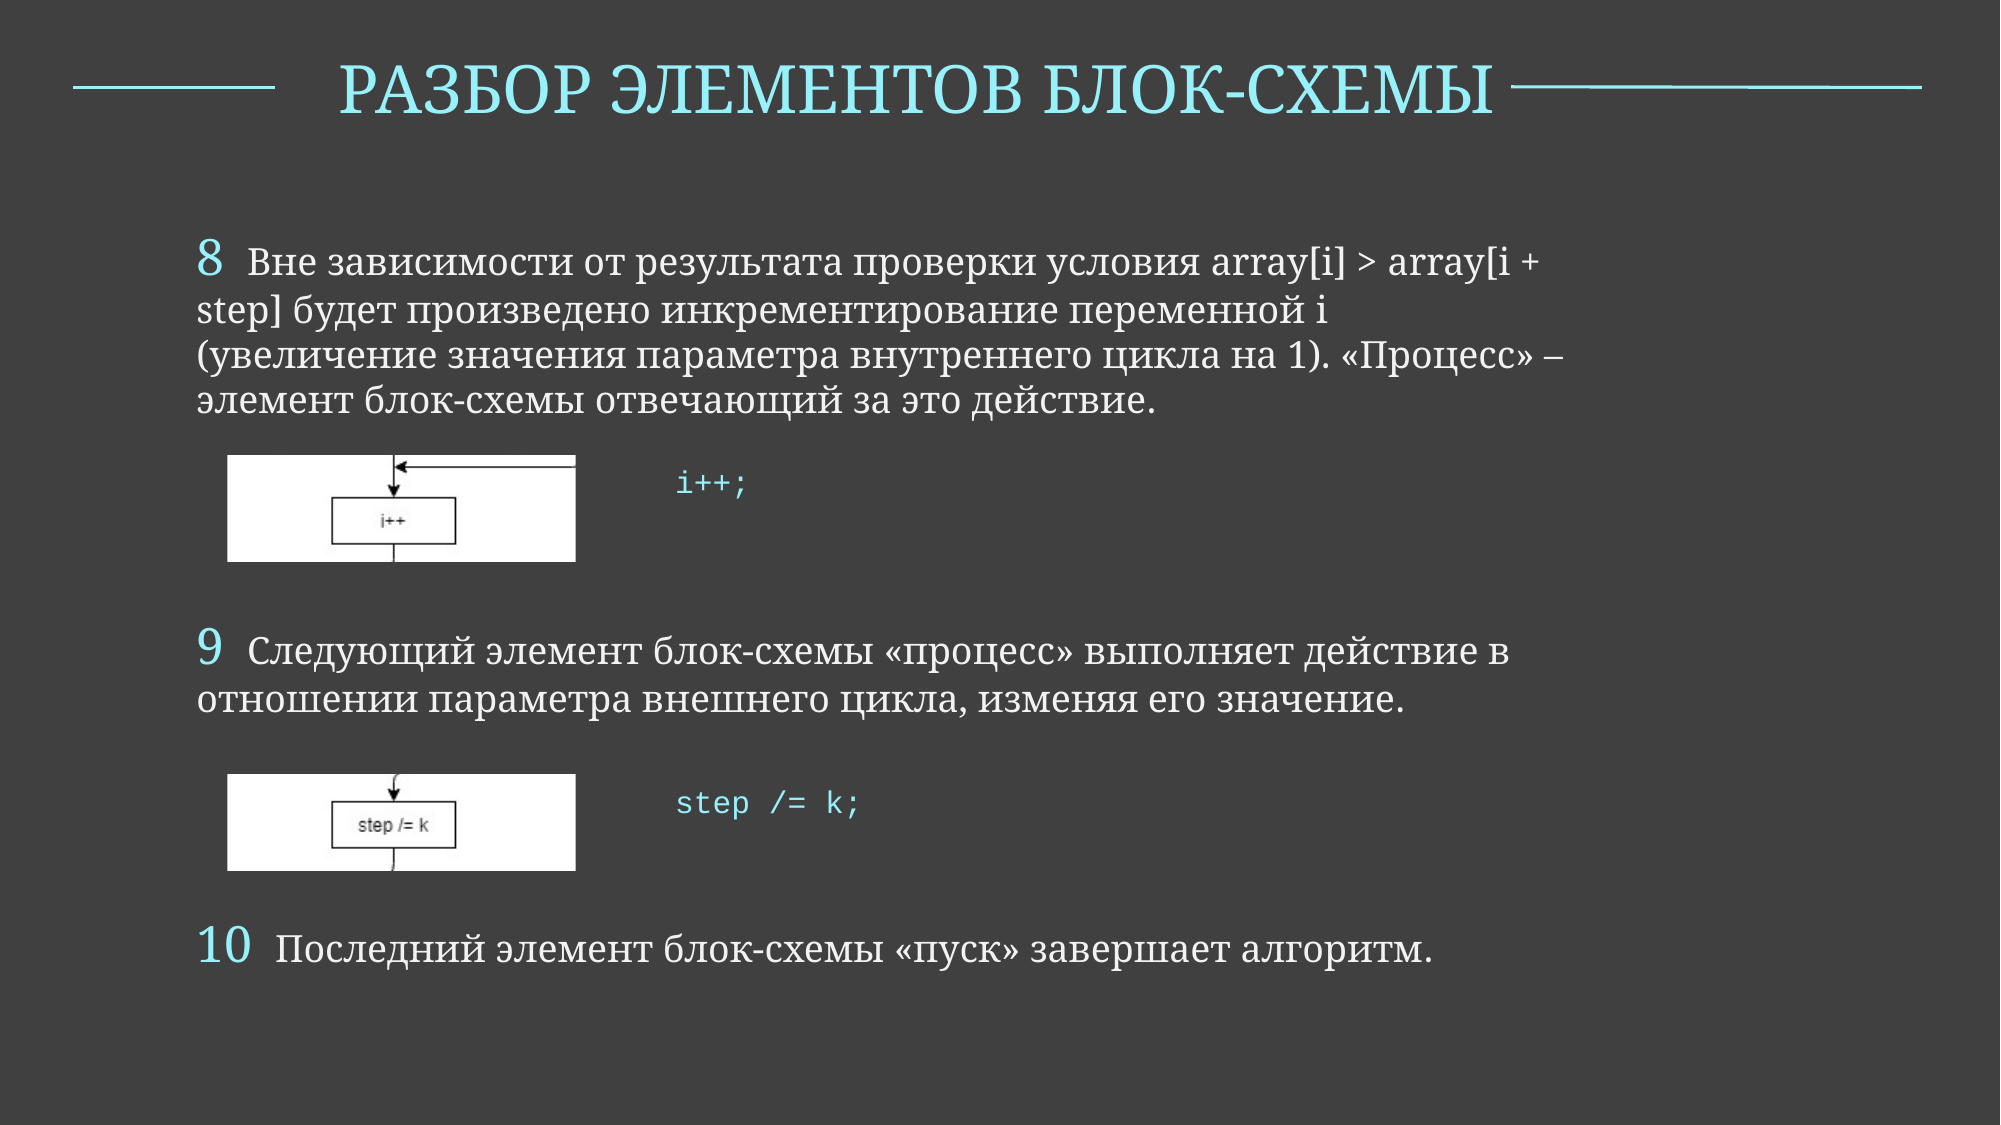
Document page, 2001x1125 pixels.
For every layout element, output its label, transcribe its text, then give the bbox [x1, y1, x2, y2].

picture [227, 455, 576, 562]
text_box 9 Следующий элемент блок-схемы «процесс» выполняет действие в отношении параметра внешнего цикла, изменяя его значение. [181, 607, 1591, 728]
text_box i++; [660, 455, 1281, 508]
picture [227, 774, 576, 871]
text_box step /= k; [660, 774, 1281, 828]
text_box 10 Последний элемент блок-схемы «пуск» завершает алгоритм. [181, 905, 1591, 981]
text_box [73, 39, 1922, 136]
text_box 8 Вне зависимости от результата проверки условия array[i] > array[i + step] будет произведено инкрементирование переменной i (увеличение значения параметра внутреннего цикла на 1). «Процесс» – элемент блок-схемы отвечающий за это действие. [181, 218, 1591, 429]
